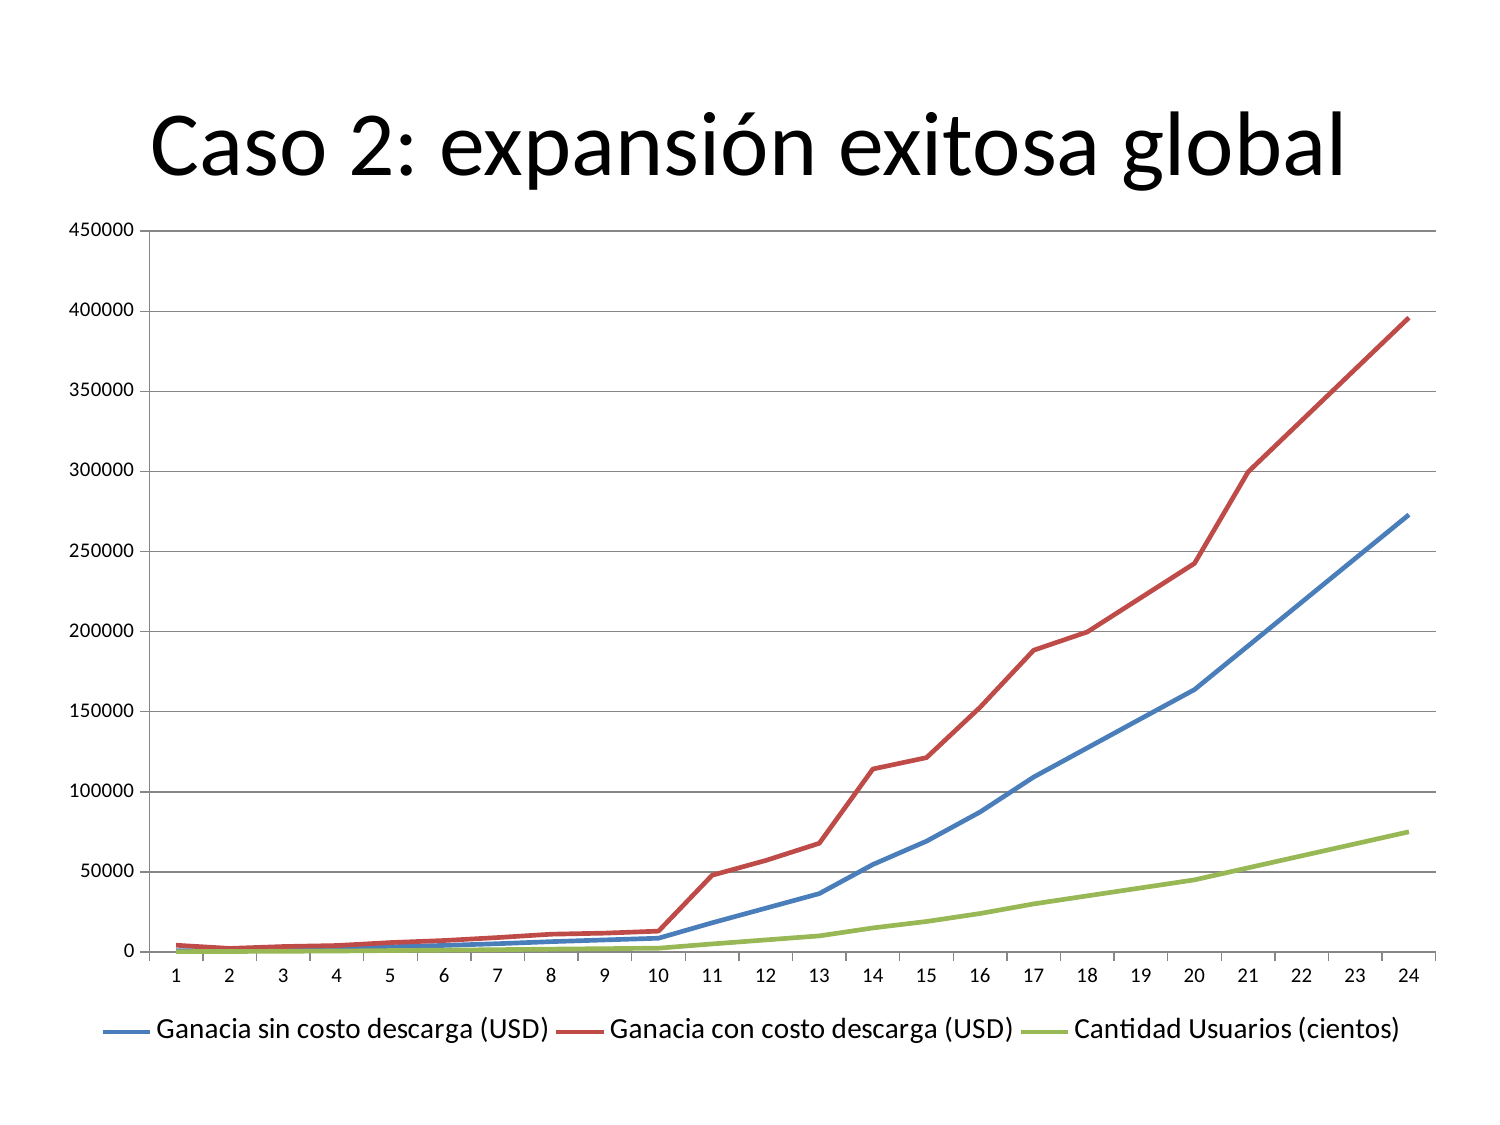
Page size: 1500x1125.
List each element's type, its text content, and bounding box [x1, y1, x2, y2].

chart [52, 207, 1459, 1095]
title Caso 2: expansión exitosa global [75, 45, 1425, 206]
